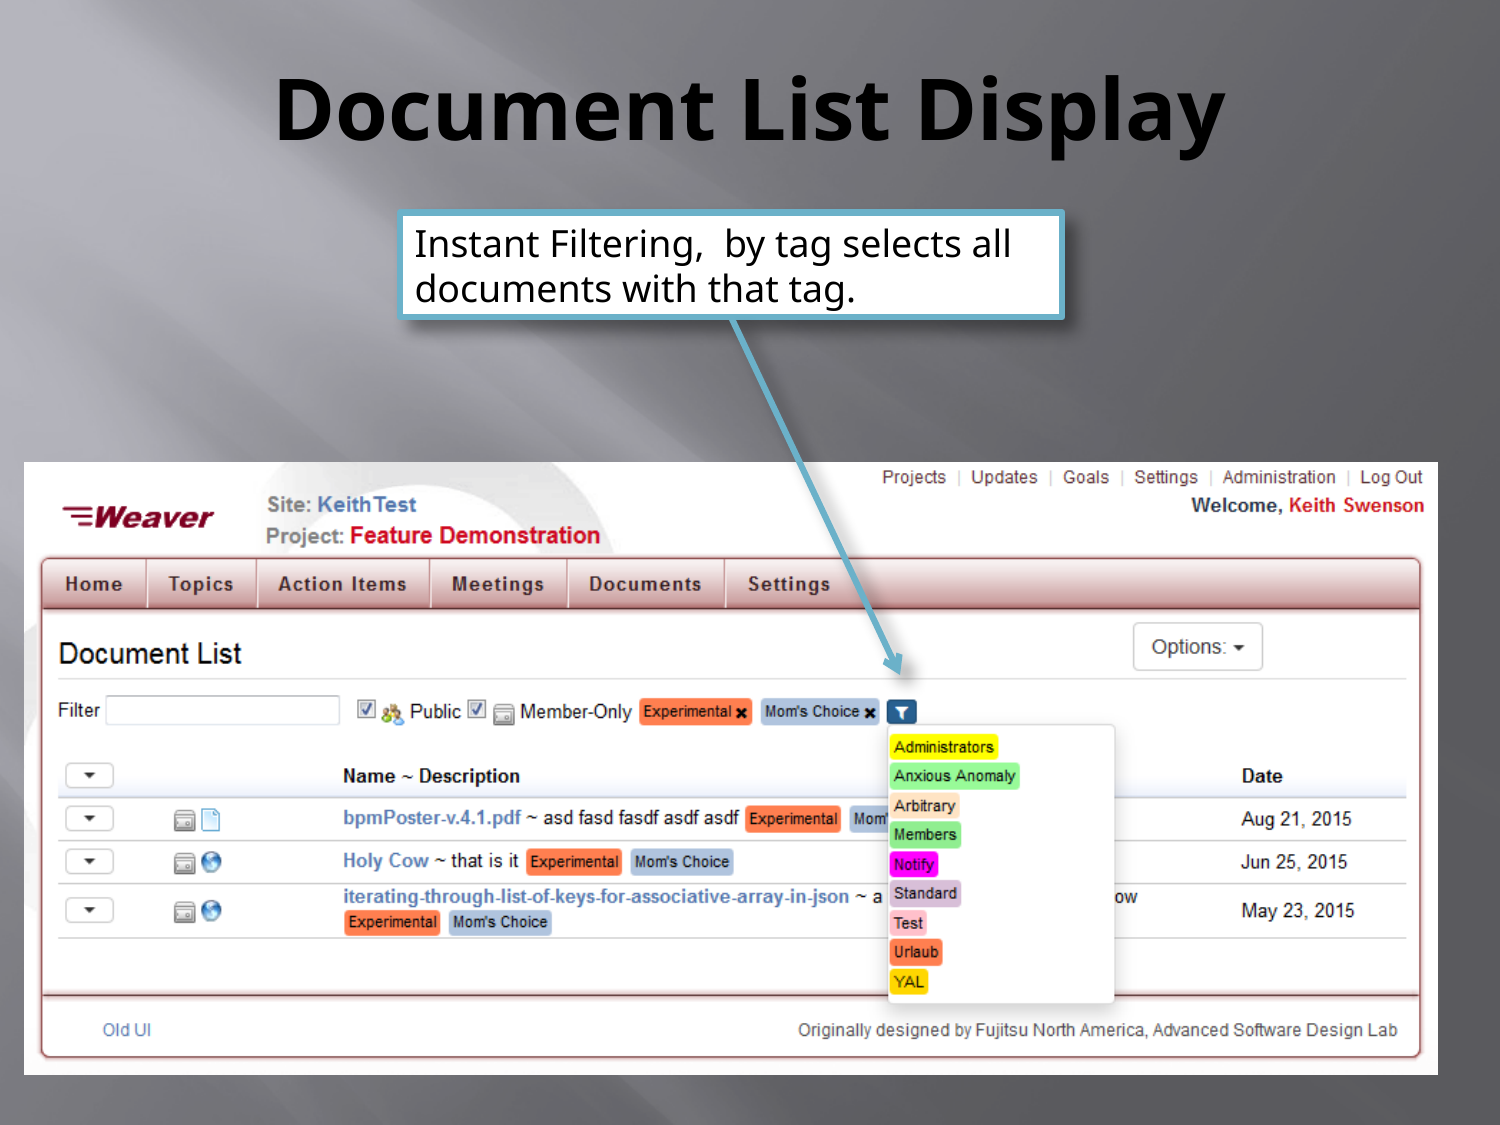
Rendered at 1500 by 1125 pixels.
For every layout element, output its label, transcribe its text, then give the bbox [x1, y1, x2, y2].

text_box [730, 318, 901, 676]
title Document List Display [24, 24, 1475, 188]
text_box Instant Filtering, by tag selects all documents with that tag. [398, 210, 1064, 319]
picture [24, 462, 1438, 1075]
